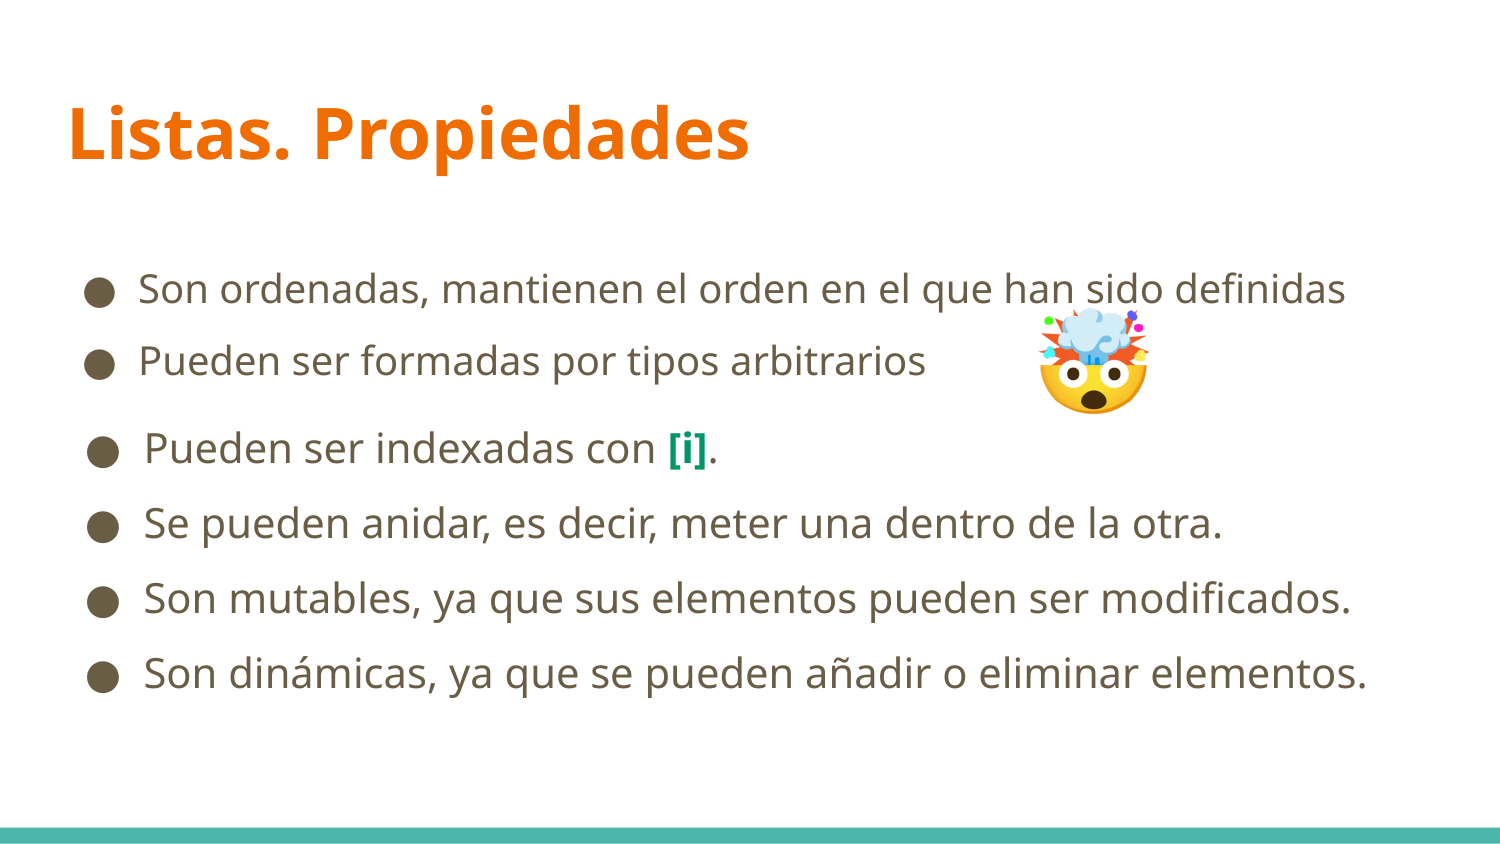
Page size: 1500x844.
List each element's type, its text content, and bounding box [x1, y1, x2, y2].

list Son ordenadas, mantienen el orden en el que han sido definidas Pueden ser formadas por tipos arbitrarios [51, 224, 1449, 399]
title Listas. Propiedades [51, 72, 1449, 189]
text_box Pueden ser indexadas con [i]. Se pueden anidar, es decir, meter una dentro de la otra. Son mutables, ya que sus elementos pueden ser modificados. Son dinámicas, ya que se pueden añadir o eliminar elementos. [53, 381, 1447, 712]
picture [1035, 305, 1153, 423]
